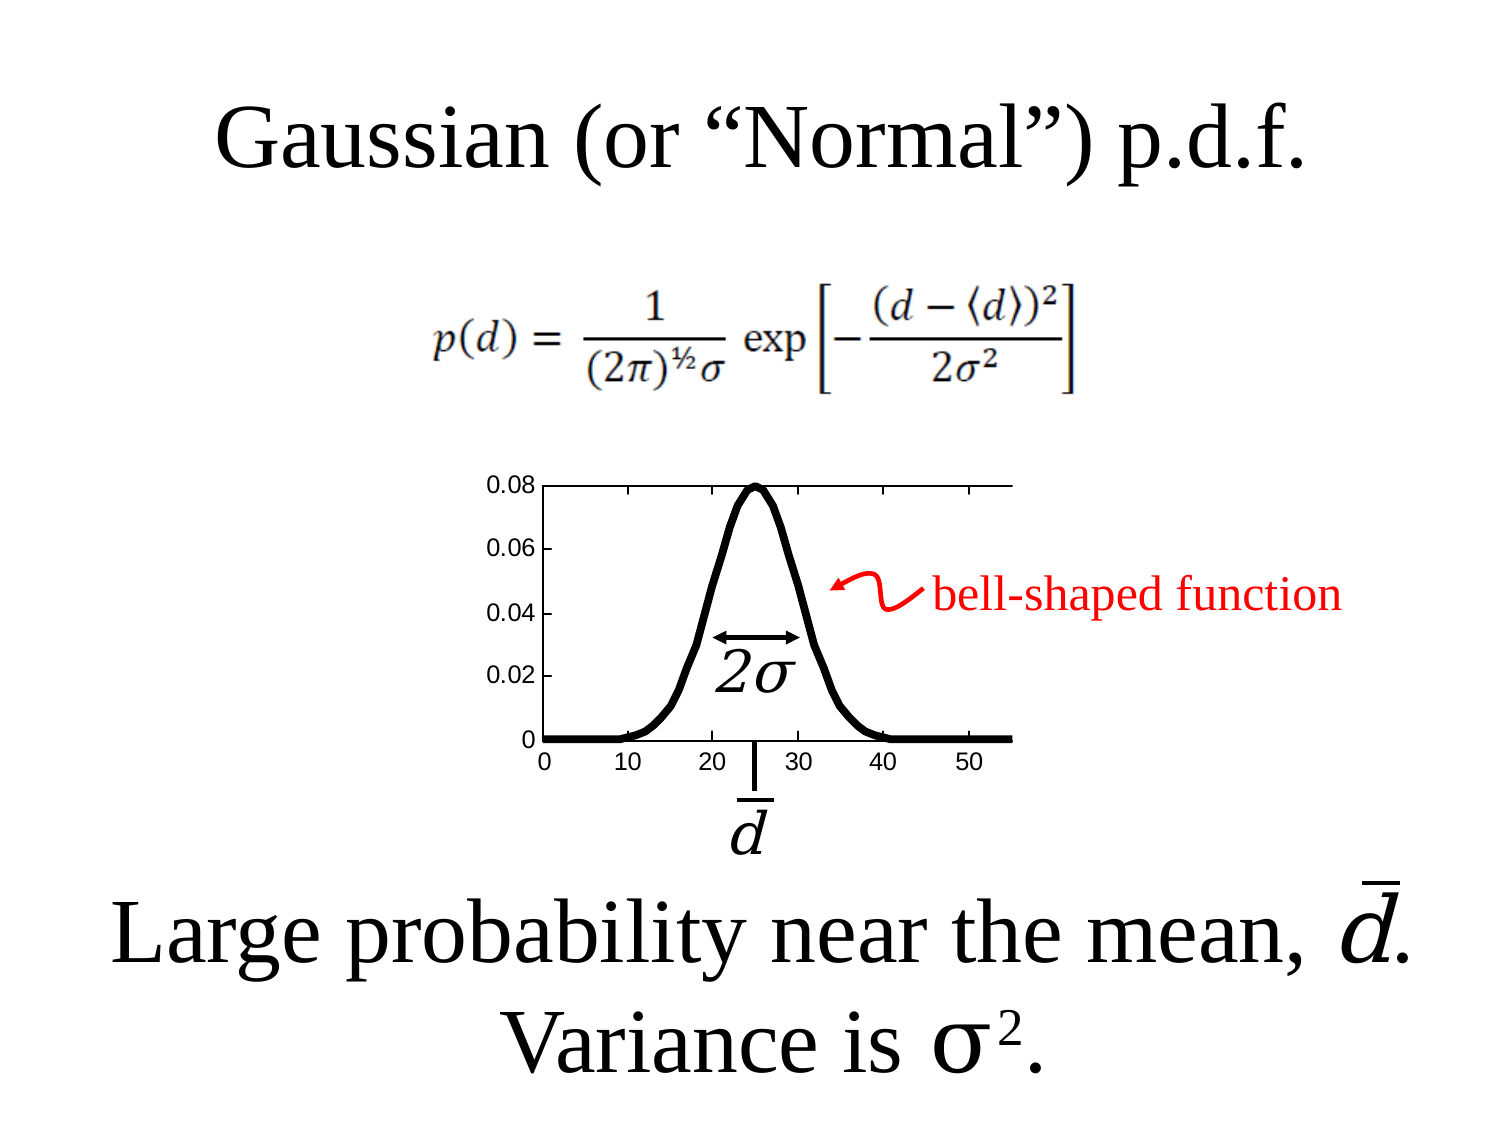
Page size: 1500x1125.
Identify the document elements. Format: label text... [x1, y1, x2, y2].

picture [399, 237, 1126, 413]
text_box Large probability near the mean, d. Variance is σ2. [87, 887, 1438, 1075]
text_box Gaussian (or “Normal”) p.d.f. [87, 37, 1438, 225]
text_box d [637, 783, 850, 888]
title bell-shaped function [1016, 496, 1438, 685]
picture [399, 462, 1013, 775]
